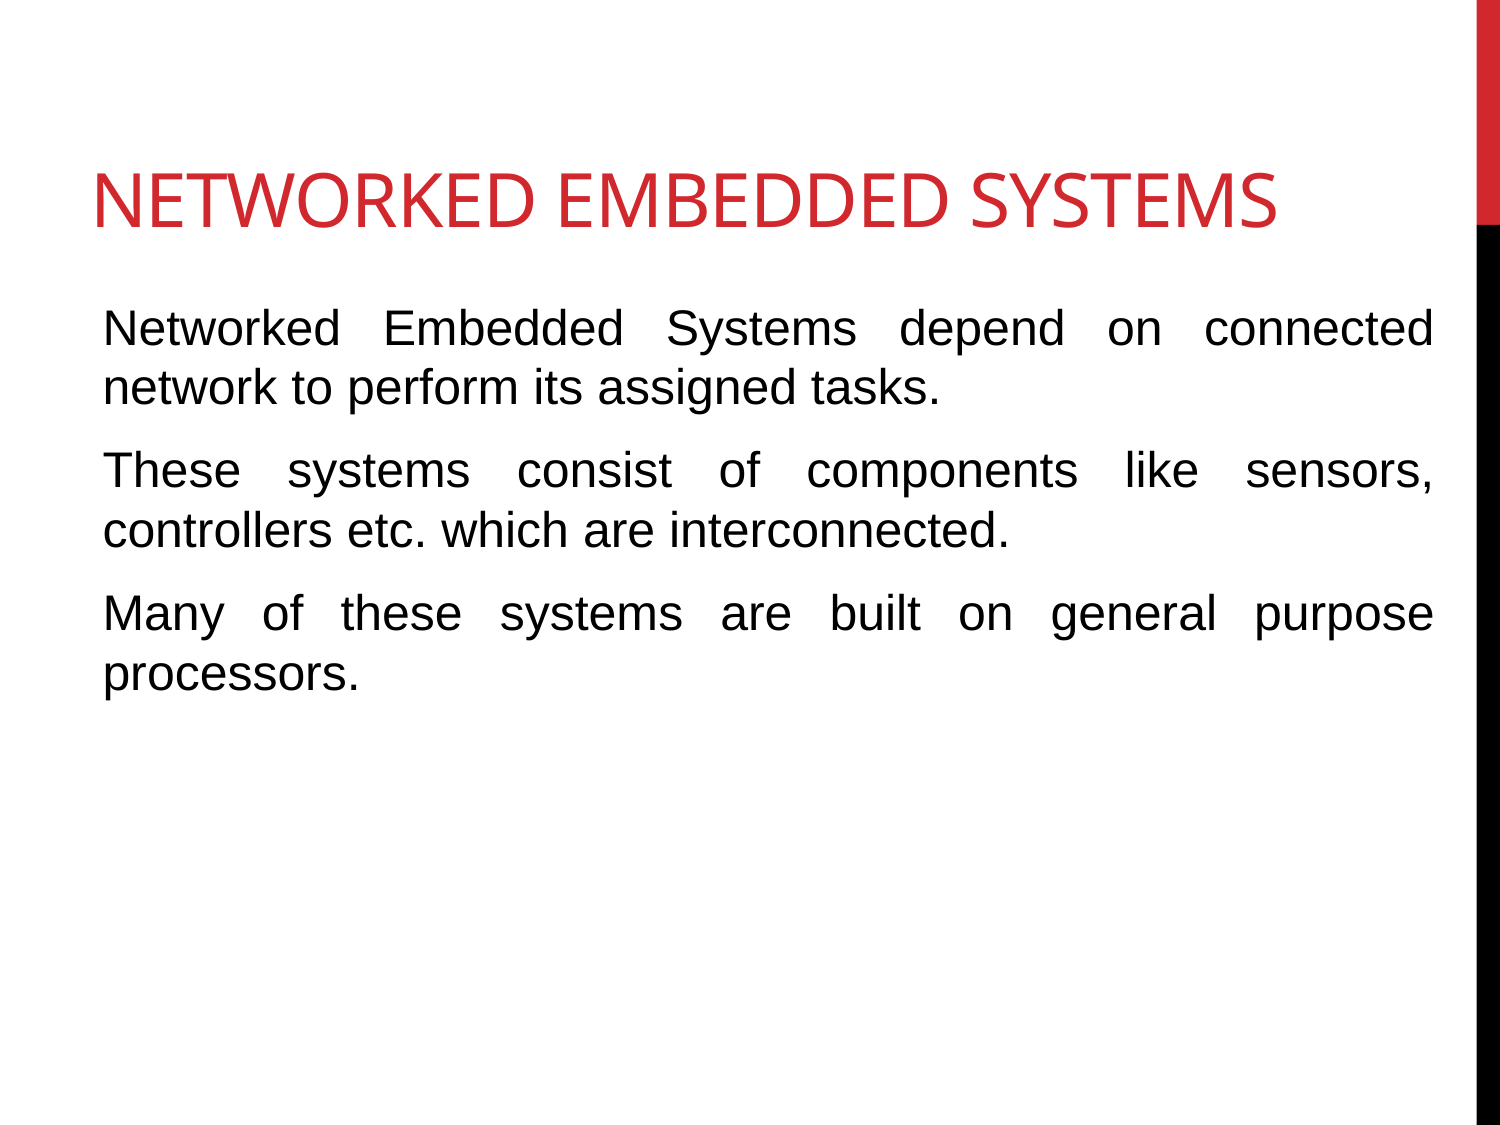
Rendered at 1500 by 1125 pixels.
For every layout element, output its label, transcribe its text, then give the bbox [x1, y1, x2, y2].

title Networked Embedded Systems [75, 25, 1438, 250]
list Networked Embedded Systems depend on connected network to perform its assigned tasks. These systems consist of components like sensors, controllers etc. which are interconnected. Many of these systems are built on general purpose processors. [87, 287, 1450, 1005]
